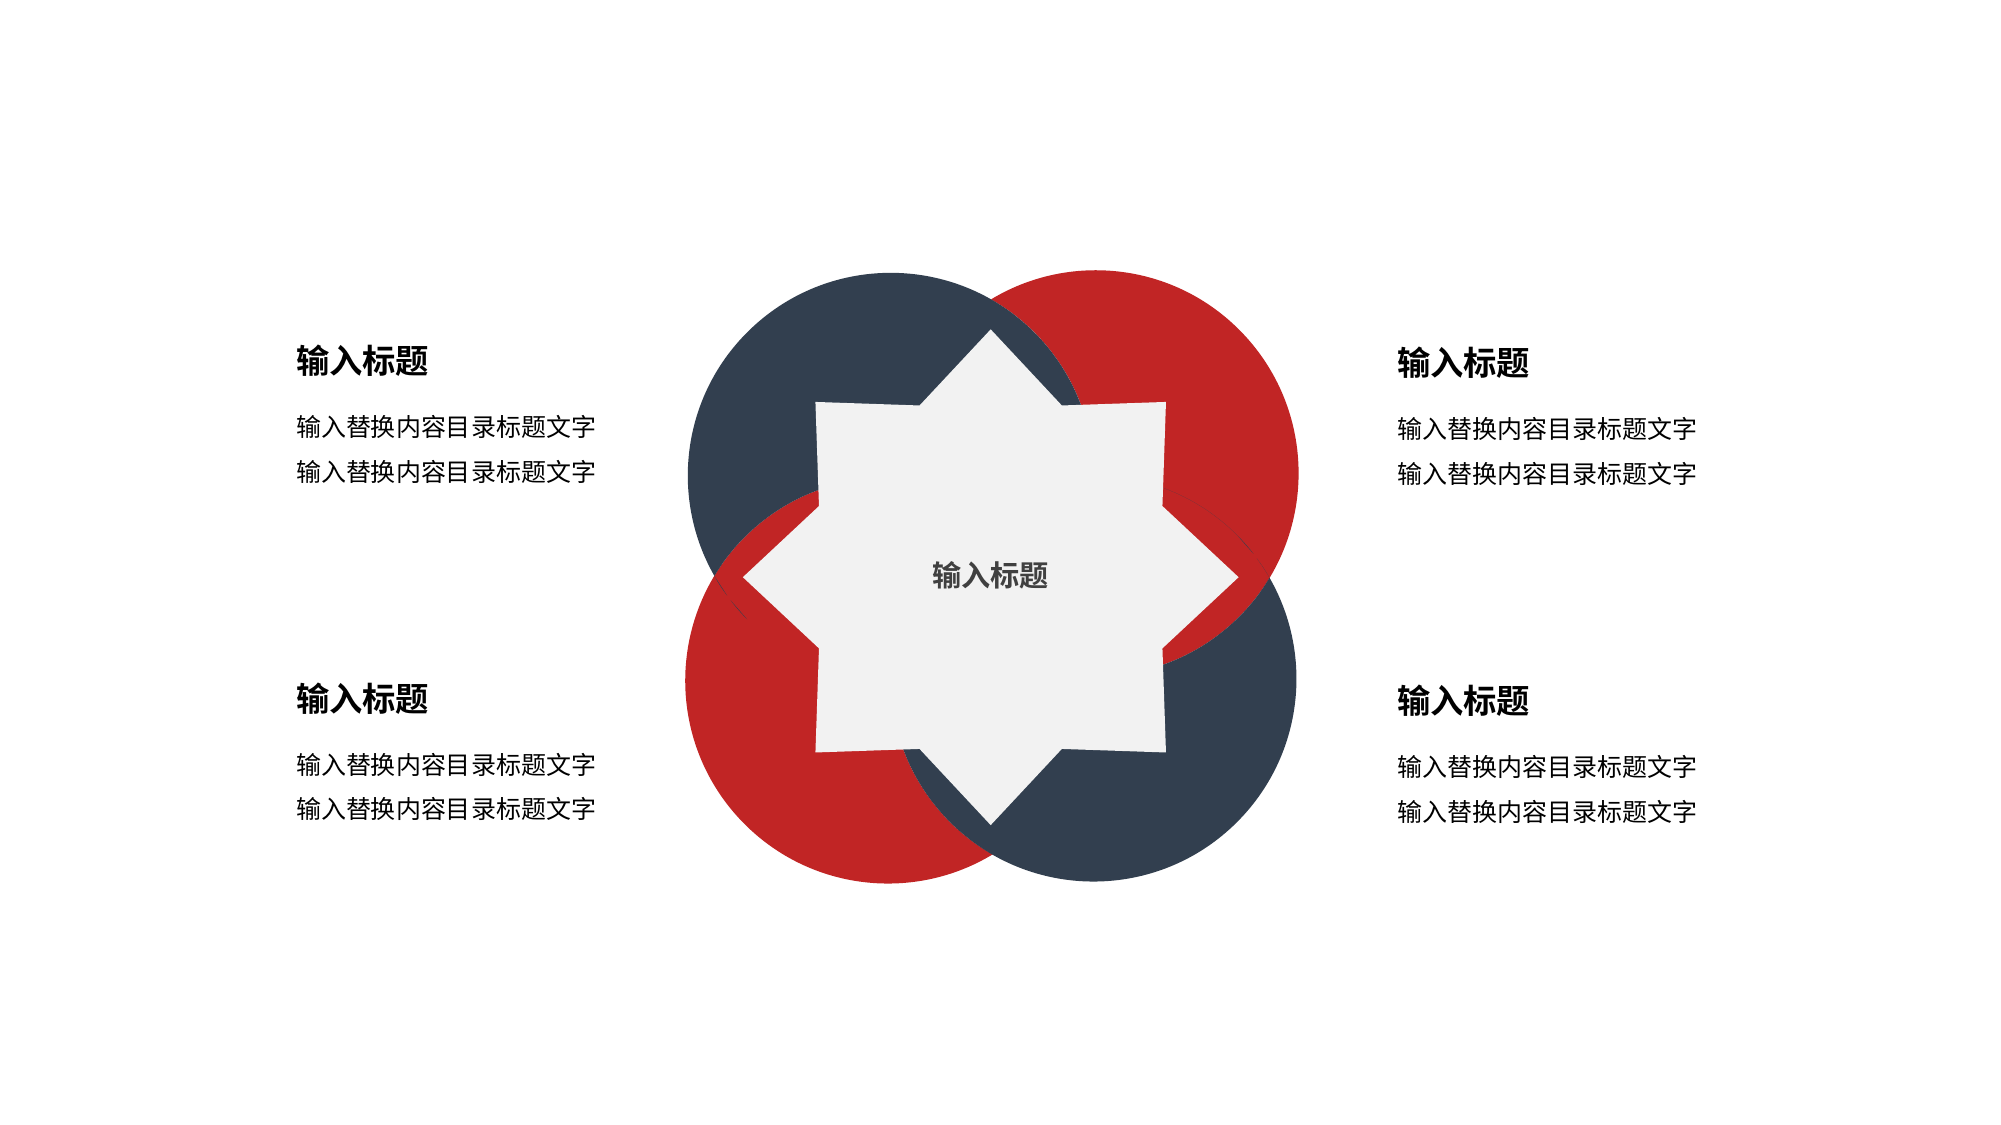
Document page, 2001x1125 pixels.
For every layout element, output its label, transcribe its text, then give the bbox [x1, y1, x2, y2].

text_box 输入标题 [1382, 335, 1562, 390]
text_box 输入替换内容目录标题文字输入替换内容目录标题文字 [281, 726, 611, 832]
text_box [685, 270, 1299, 884]
text_box 输入替换内容目录标题文字输入替换内容目录标题文字 [281, 388, 611, 494]
text_box 输入标题 [281, 332, 461, 388]
text_box 输入标题 [281, 671, 461, 726]
text_box 输入标题 [1382, 673, 1562, 728]
text_box 输入替换内容目录标题文字输入替换内容目录标题文字 [1382, 728, 1713, 834]
text_box 输入替换内容目录标题文字输入替换内容目录标题文字 [1382, 390, 1713, 496]
